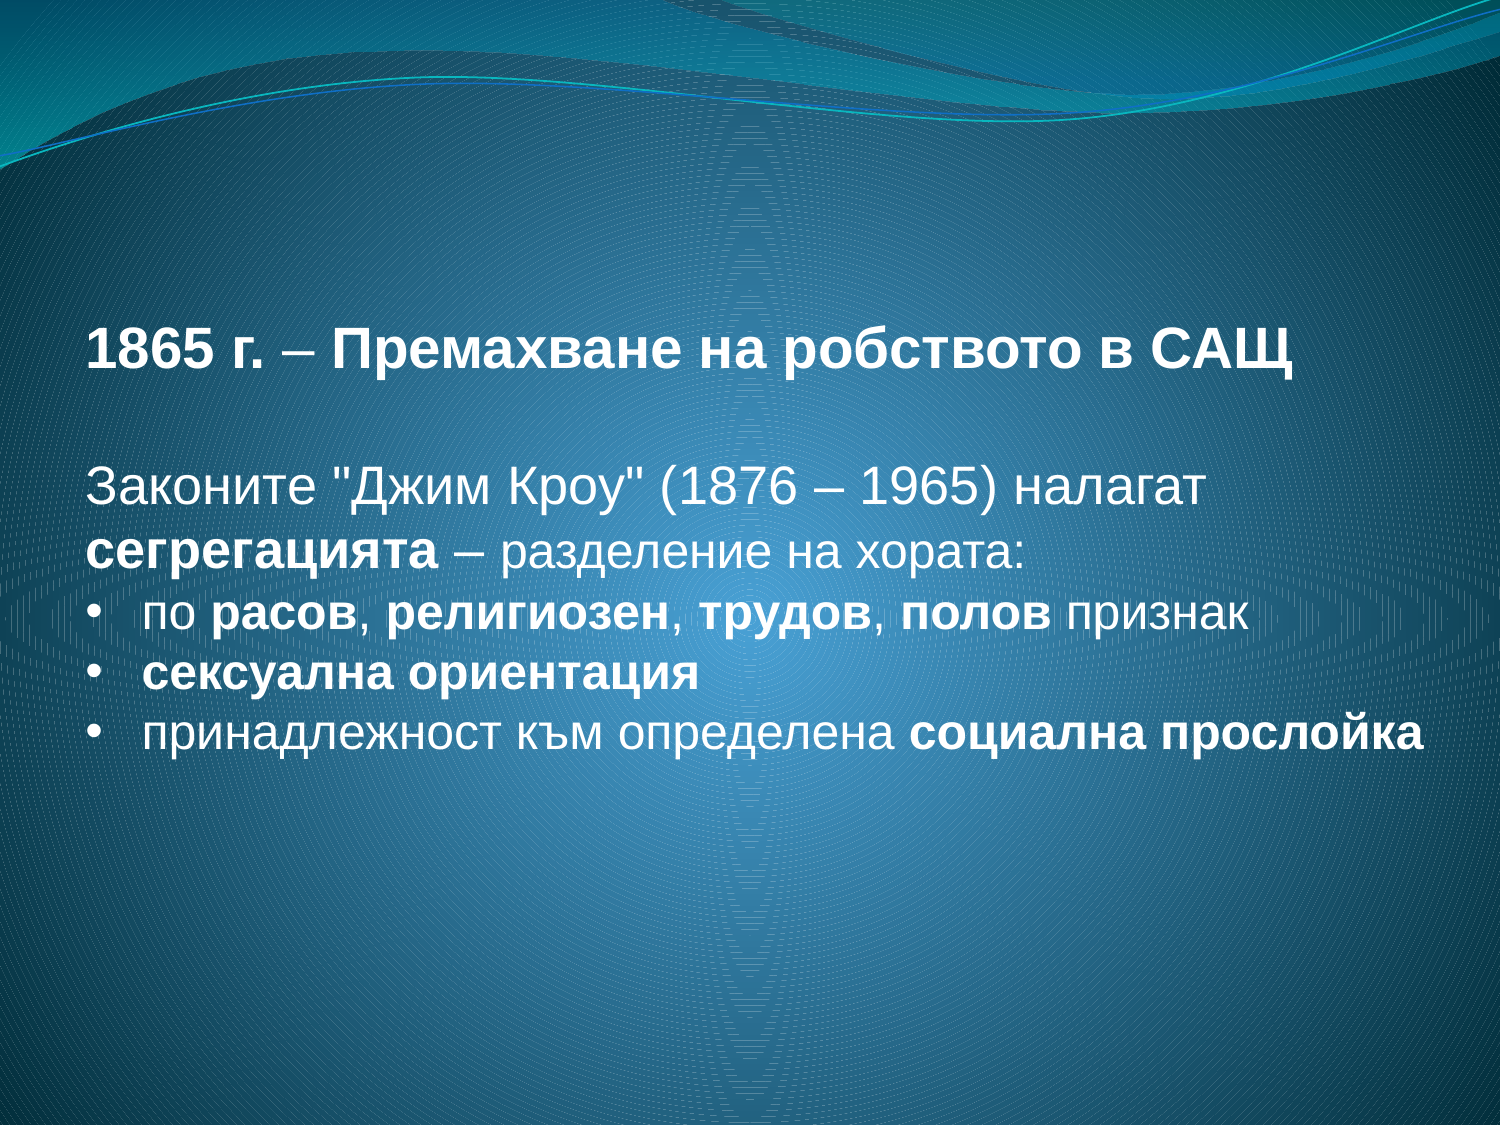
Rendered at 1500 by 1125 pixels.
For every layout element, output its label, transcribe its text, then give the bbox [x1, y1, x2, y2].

text_box 1865 г. – Премахване на робството в САЩ Законите "Джим Кроу" (1876 – 1965) налагат сегрегацията – разделение на хората: по расов, религиозен, трудов, полов признак сексуална ориентация принадлежност към определена социална прослойка [70, 302, 1500, 768]
